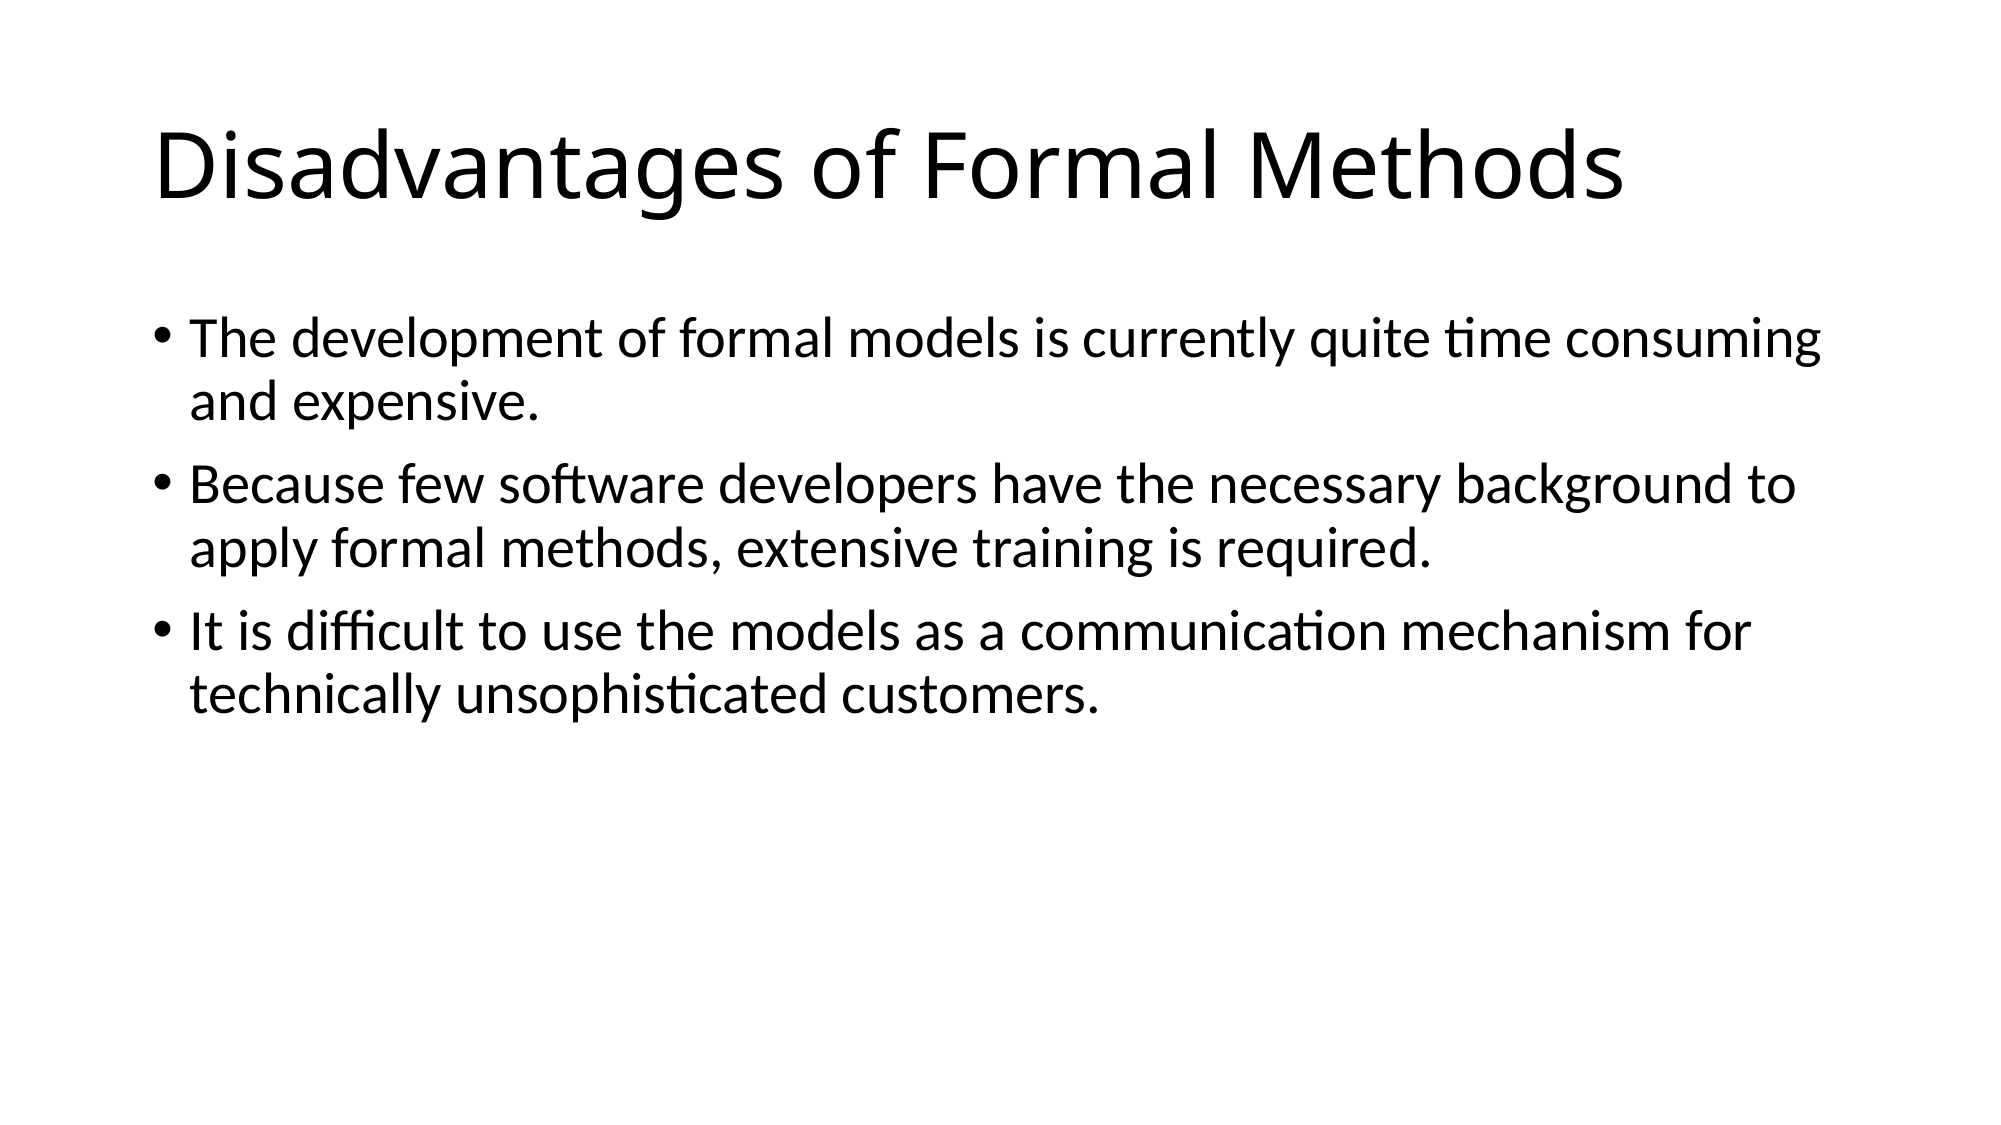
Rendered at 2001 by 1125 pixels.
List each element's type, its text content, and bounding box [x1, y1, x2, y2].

list The development of formal models is currently quite time consuming and expensive. Because few software developers have the necessary background to apply formal methods, extensive training is required. It is difficult to use the models as a communication mechanism for technically unsophisticated customers. [137, 299, 1863, 1014]
title Disadvantages of Formal Methods [137, 59, 1863, 278]
